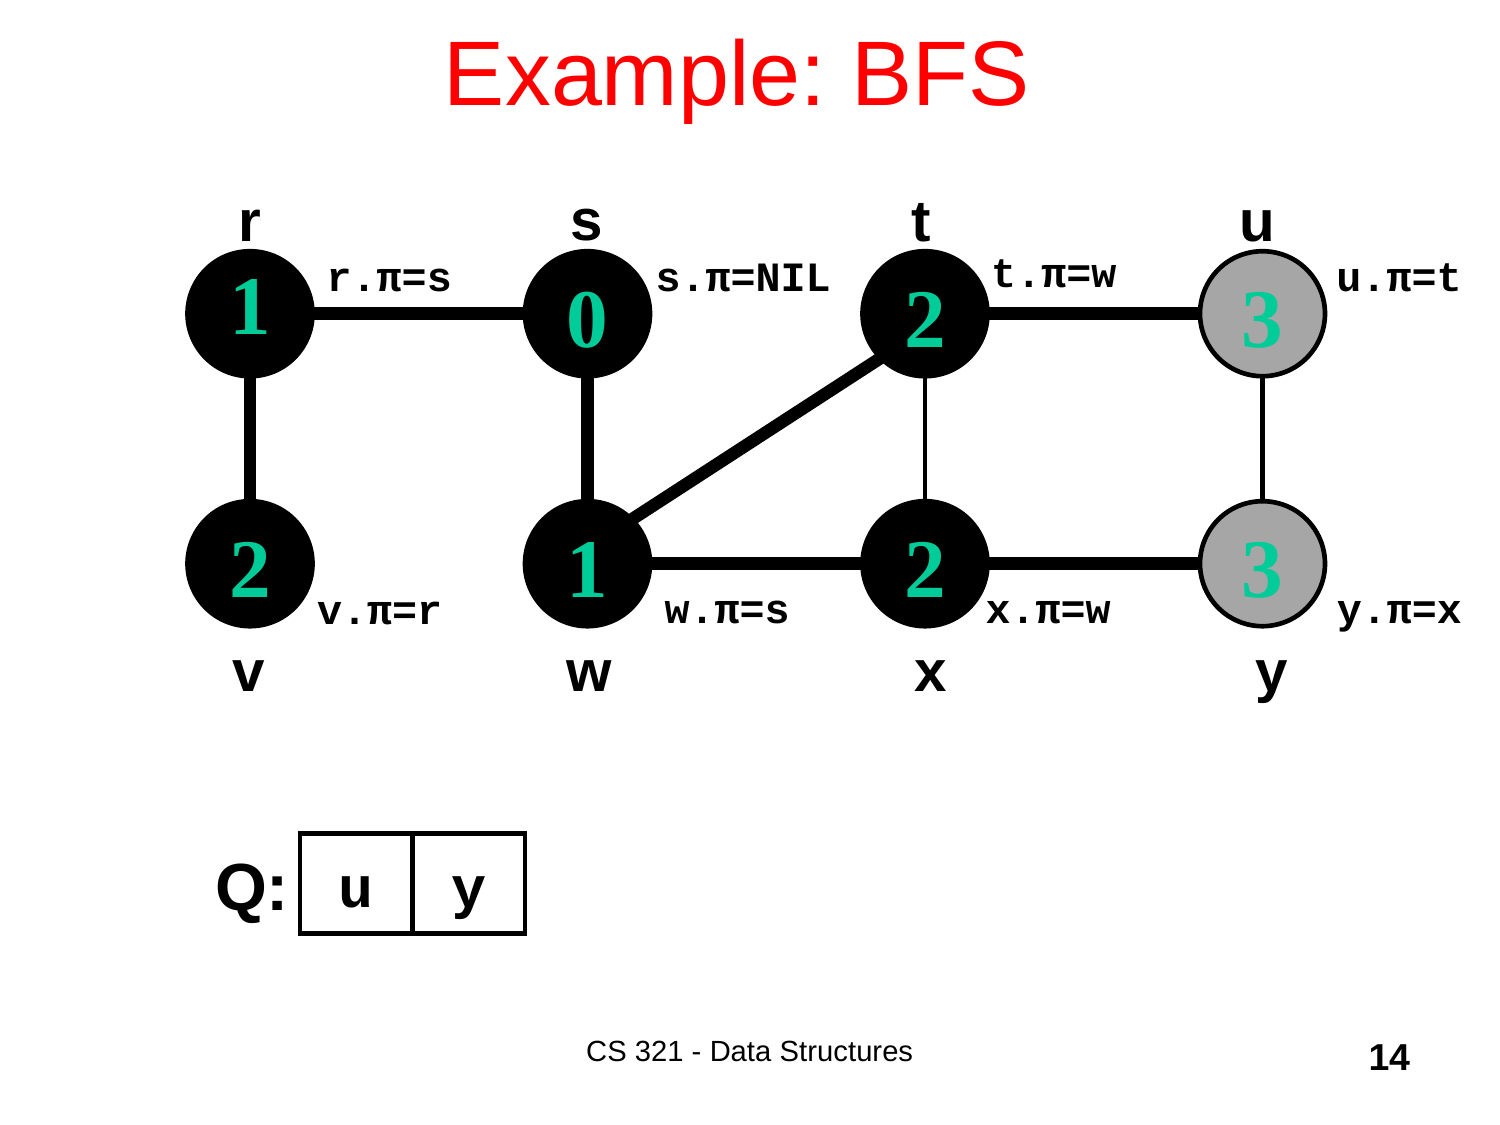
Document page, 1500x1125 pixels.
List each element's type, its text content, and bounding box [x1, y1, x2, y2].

slide_number 14 [1112, 1024, 1426, 1101]
text_box r [223, 176, 277, 261]
text_box x.π=w [970, 574, 1127, 639]
text_box 2 [862, 501, 988, 626]
text_box 0 [525, 259, 651, 376]
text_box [631, 360, 881, 518]
text_box 1 [525, 501, 650, 626]
text_box w.π=s [649, 574, 819, 639]
text_box 3 [1200, 501, 1326, 626]
text_box t.π=w [976, 238, 1146, 304]
text_box r.π=s [311, 242, 479, 308]
text_box w [551, 626, 627, 711]
text_box y [1240, 626, 1303, 711]
text_box u [1224, 176, 1290, 261]
text_box u.π=t [1321, 242, 1481, 307]
text_box t [896, 176, 946, 261]
text_box 3 [1200, 257, 1326, 377]
text_box y.π=x [1322, 574, 1481, 639]
text_box 2 [862, 254, 988, 377]
text_box v.π=r [302, 575, 469, 640]
text_box x [899, 626, 962, 711]
title Example: BFS [112, 0, 1388, 163]
text_box 2 [187, 501, 313, 626]
text_box y [412, 833, 525, 934]
text_box v [217, 626, 280, 711]
text_box u [300, 833, 412, 934]
footer CS 321 - Data Structures [462, 1024, 1038, 1101]
text_box Q: [195, 834, 309, 935]
text_box 1 [187, 257, 313, 376]
text_box s.π=NIL [640, 242, 862, 307]
text_box s [555, 174, 619, 260]
